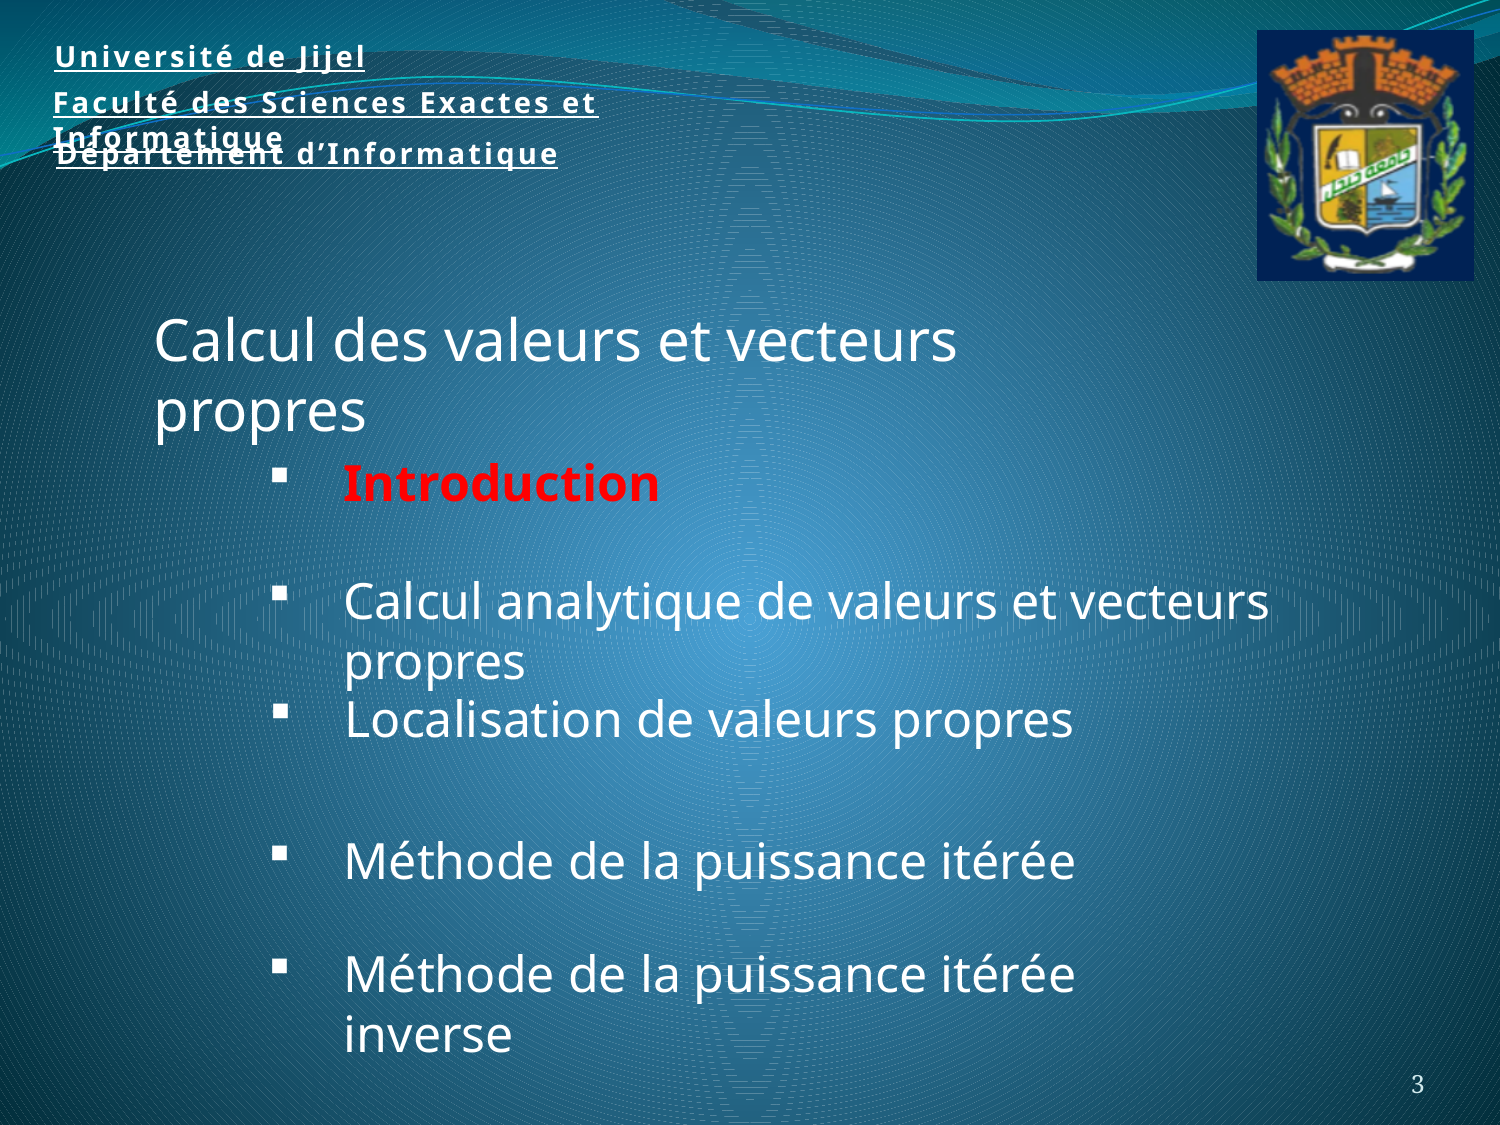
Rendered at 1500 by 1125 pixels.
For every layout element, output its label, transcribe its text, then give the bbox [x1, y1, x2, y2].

text_box Département d’Informatique [41, 127, 585, 178]
picture [1476, 160, 1481, 195]
text_box Calcul des valeurs et vecteurs propres [139, 295, 1179, 451]
text_box Calcul analytique de valeurs et vecteurs propres [253, 562, 1474, 698]
text_box Localisation de valeurs propres [254, 680, 1152, 756]
text_box Méthode de la puissance itérée inverse [253, 935, 1223, 1071]
picture [1257, 29, 1475, 282]
text_box Faculté des Sciences Exactes et Informatique [38, 77, 821, 162]
text_box Université de Jijel [39, 30, 431, 77]
text_box Méthode de la puissance itérée [253, 822, 1223, 897]
text_box 3 [1299, 1042, 1425, 1103]
text_box Introduction [253, 451, 916, 520]
